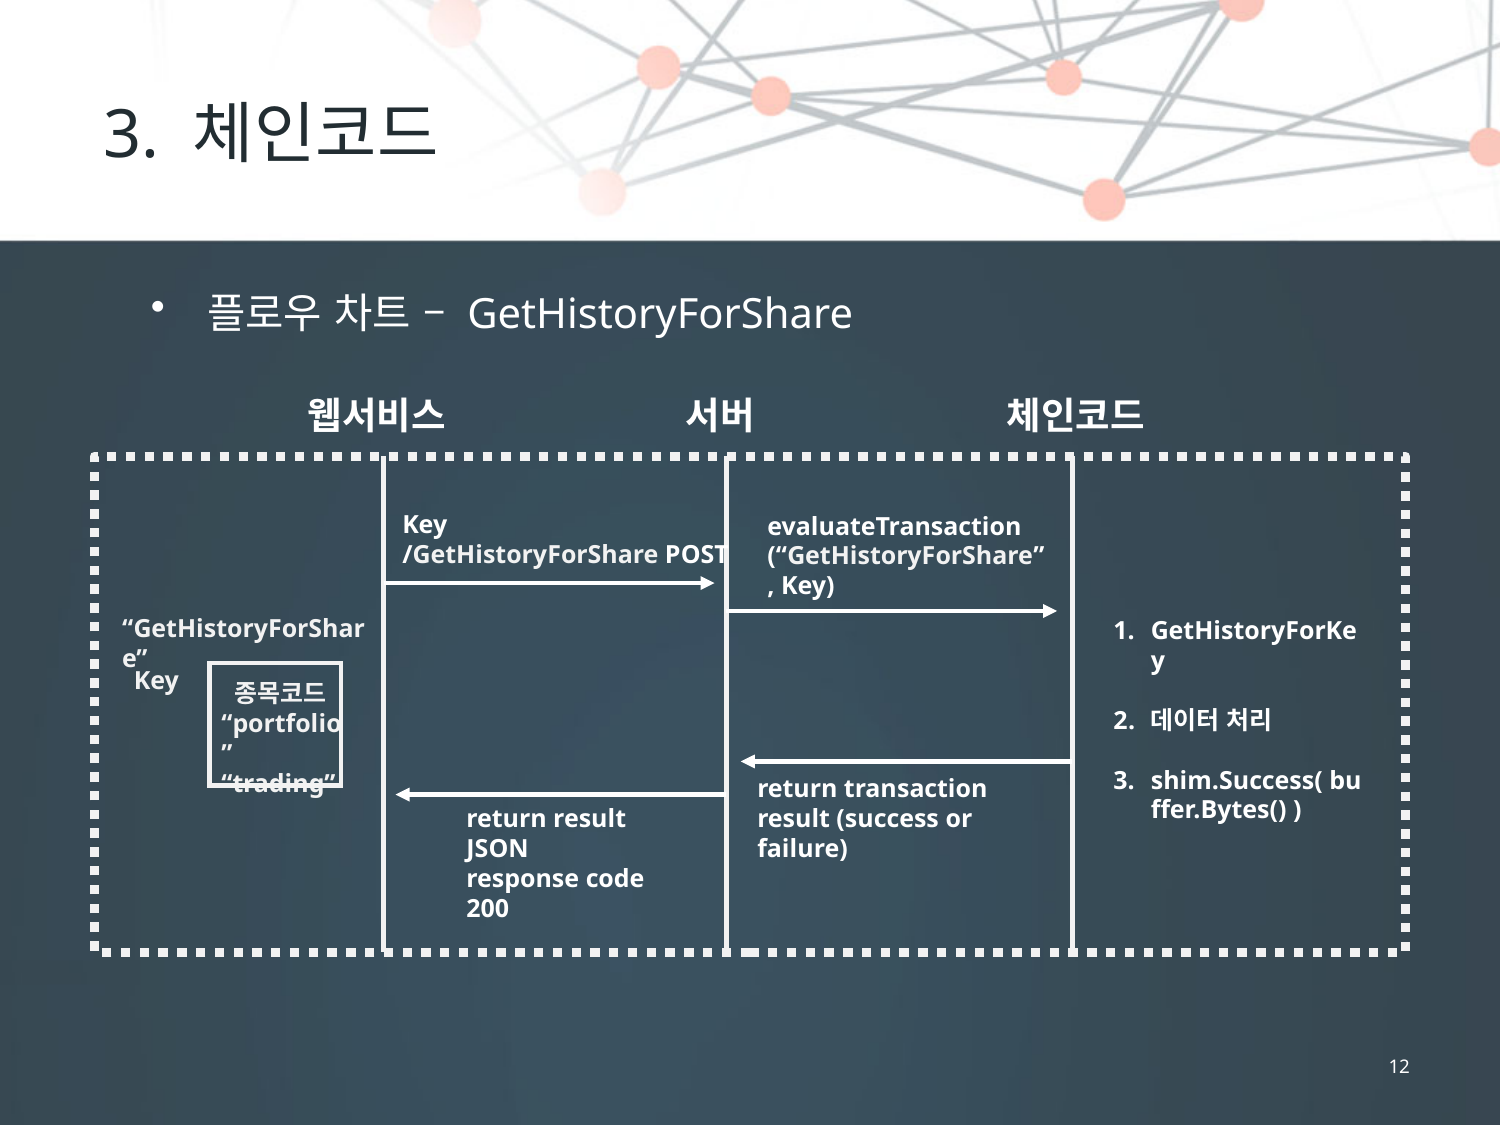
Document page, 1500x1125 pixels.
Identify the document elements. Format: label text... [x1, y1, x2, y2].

text_box [94, 456, 383, 953]
text_box Key [119, 681, 206, 702]
text_box GetHistoryForKey 데이터 처리 shim.Success( buffer.Bytes() ) [1098, 607, 1381, 832]
text_box evaluateTransaction (“GetHistoryForShare”, Key) [752, 502, 1060, 608]
text_box 종목코드 “portfolio” “trading” [206, 670, 361, 805]
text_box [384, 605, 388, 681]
text_box 체인코드 [992, 385, 1183, 445]
text_box 서버 [670, 385, 789, 445]
text_box [384, 576, 726, 953]
text_box “GetHistoryForShare” [107, 605, 383, 681]
text_box [386, 456, 724, 581]
text_box [1073, 456, 1406, 953]
text_box Key /GetHistoryForShare POST [727, 501, 852, 576]
text_box return transaction result (success or failure) [742, 765, 1072, 870]
title 3. 체인코드 [88, 54, 1459, 208]
text_box return result JSON response code 200 [451, 795, 671, 930]
list 플로우 차트 – GetHistoryForShare [135, 278, 916, 362]
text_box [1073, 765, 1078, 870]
text_box Key /GetHistoryForShare POST [387, 501, 726, 576]
text_box [727, 456, 1072, 953]
slide_number 12 [1074, 1046, 1425, 1103]
picture [0, 0, 1500, 1125]
text_box 웹서비스 [293, 385, 483, 445]
